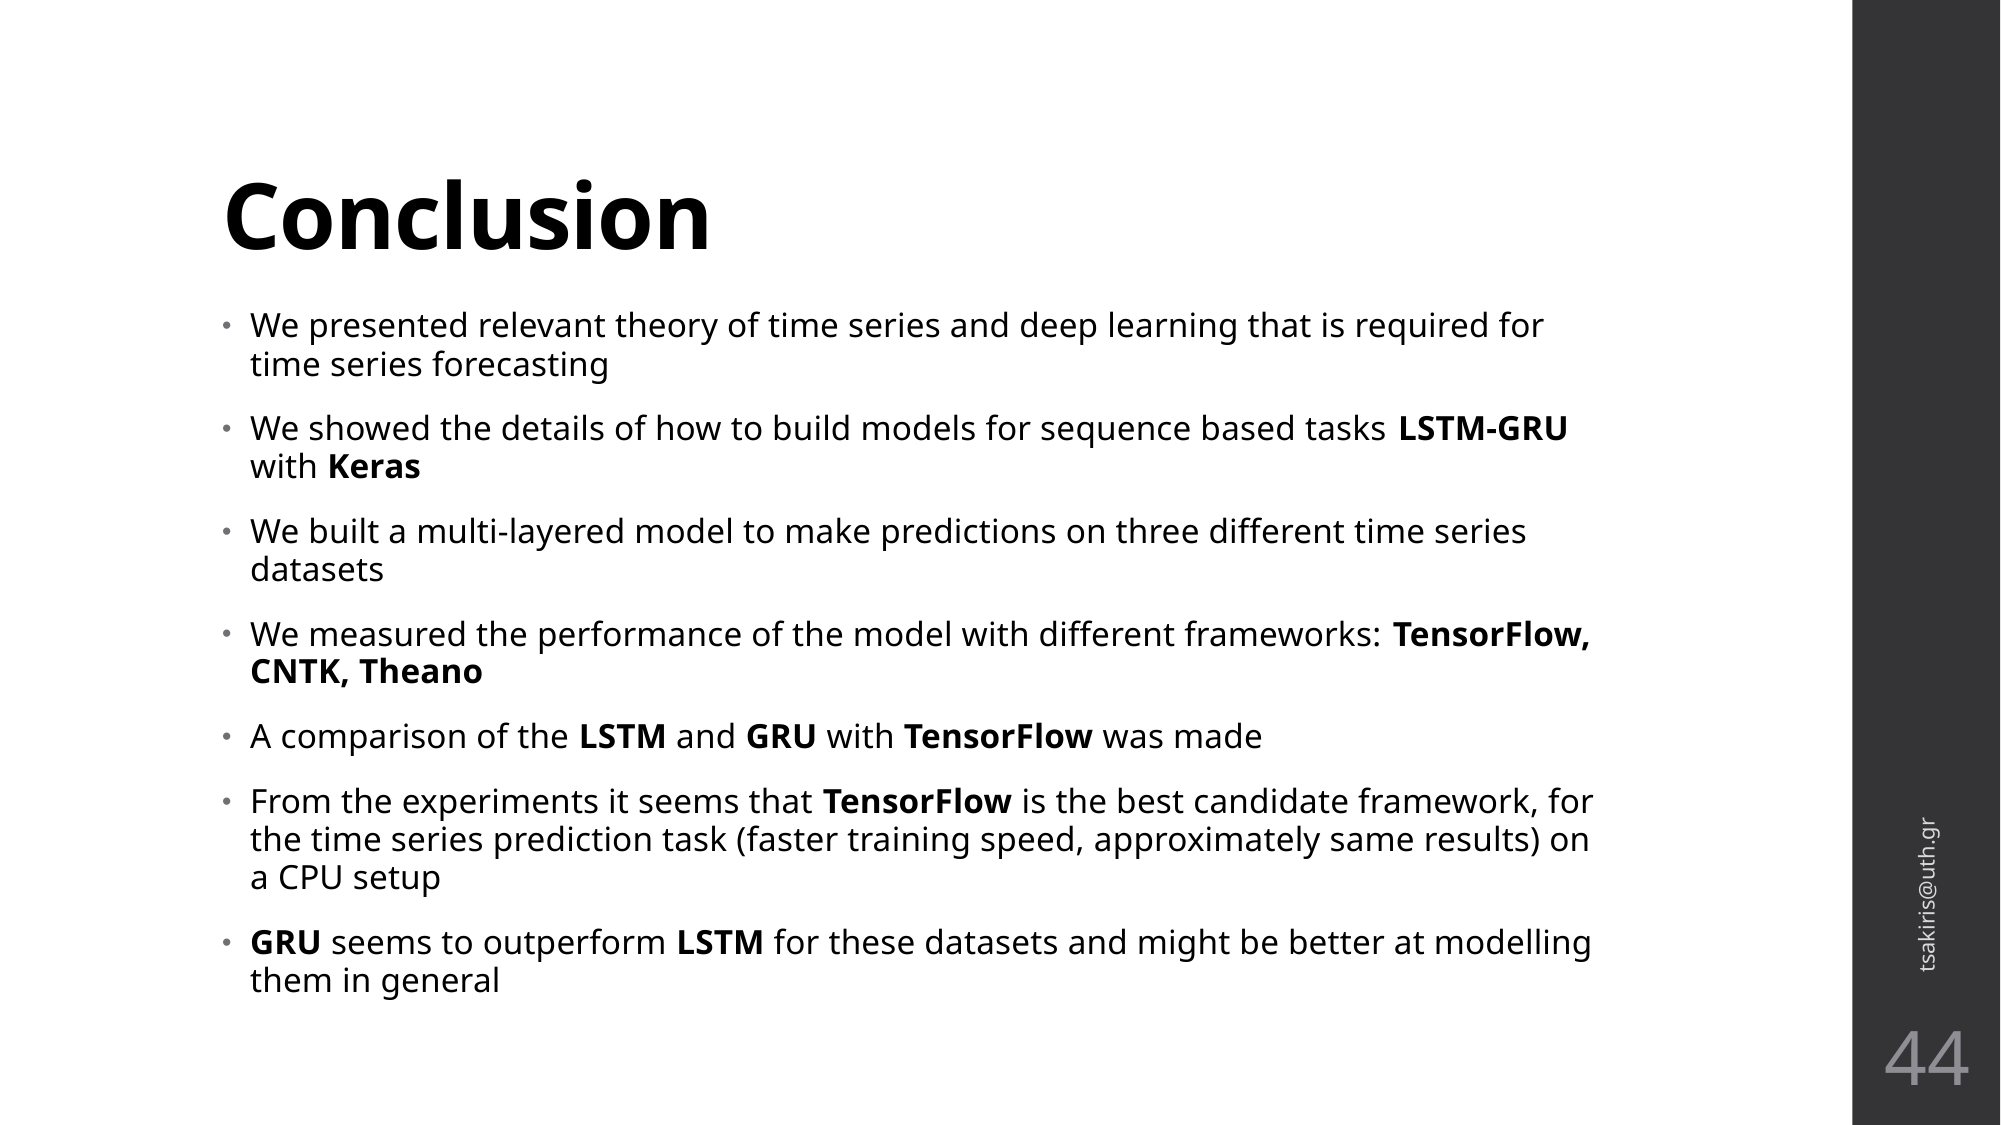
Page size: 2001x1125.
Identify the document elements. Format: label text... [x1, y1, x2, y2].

title Conclusion [206, 60, 1797, 278]
slide_number 44 [1852, 1012, 2000, 1110]
list We presented relevant theory of time series and deep learning that is required for time series forecasting We showed the details of how to build models for sequence based tasks LSTM-GRU with Keras We built a multi-layered model to make predictions on three different time series datasets We measured the performance of the model with different frameworks: TensorFlow, CNTK, Theano A comparison of the LSTM and GRU with TensorFlow was made From the experiments it seems that TensorFlow is the best candidate framework, for the time series prediction task (faster training speed, approximately same results) on a CPU setup GRU seems to outperform LSTM for these datasets and might be better at modelling them in general [206, 299, 1617, 1014]
footer tsakiris@uth.gr [1897, 400, 1958, 988]
